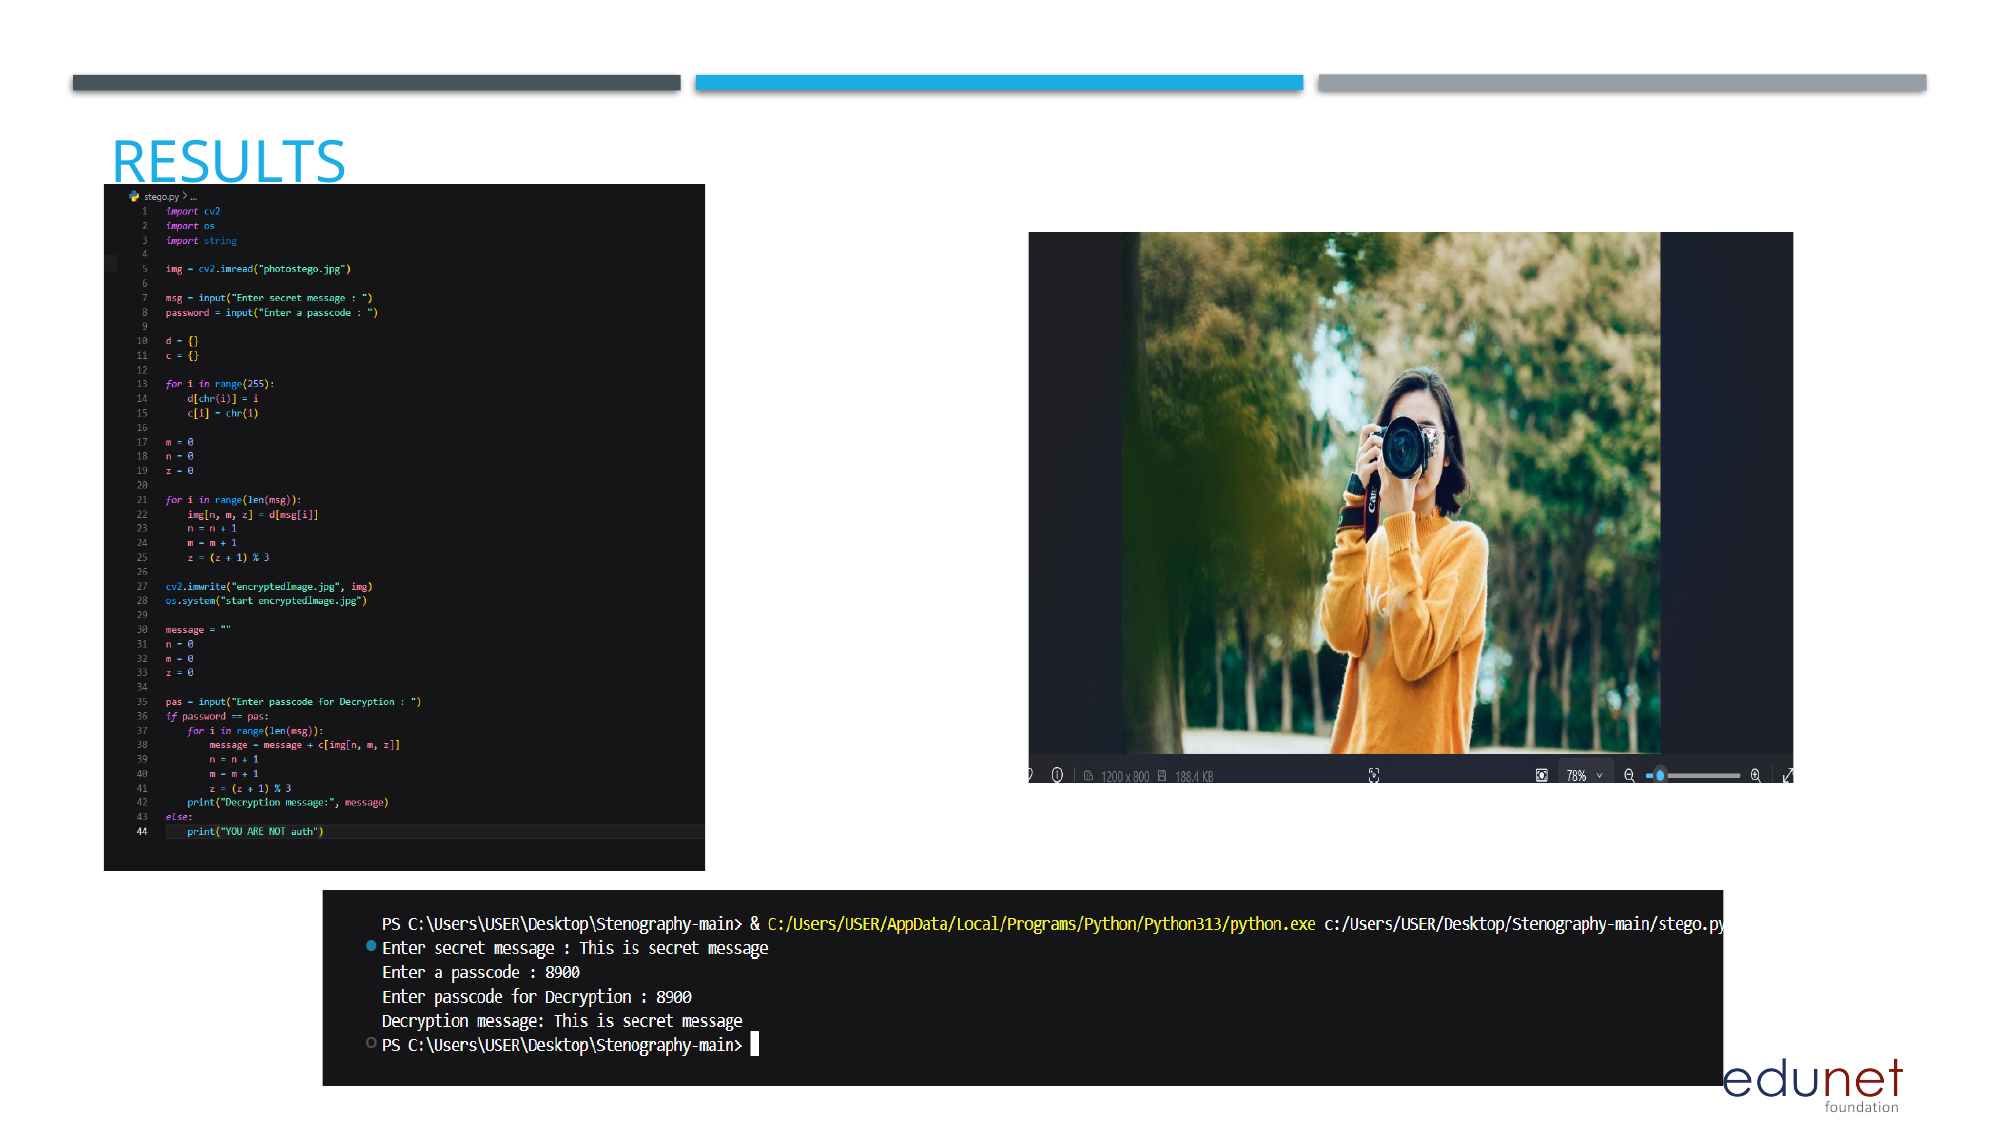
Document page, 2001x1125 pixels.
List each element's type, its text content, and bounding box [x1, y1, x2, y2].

title Results [95, 115, 1905, 203]
picture [321, 889, 1905, 1116]
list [103, 184, 706, 872]
picture [1028, 231, 1794, 783]
